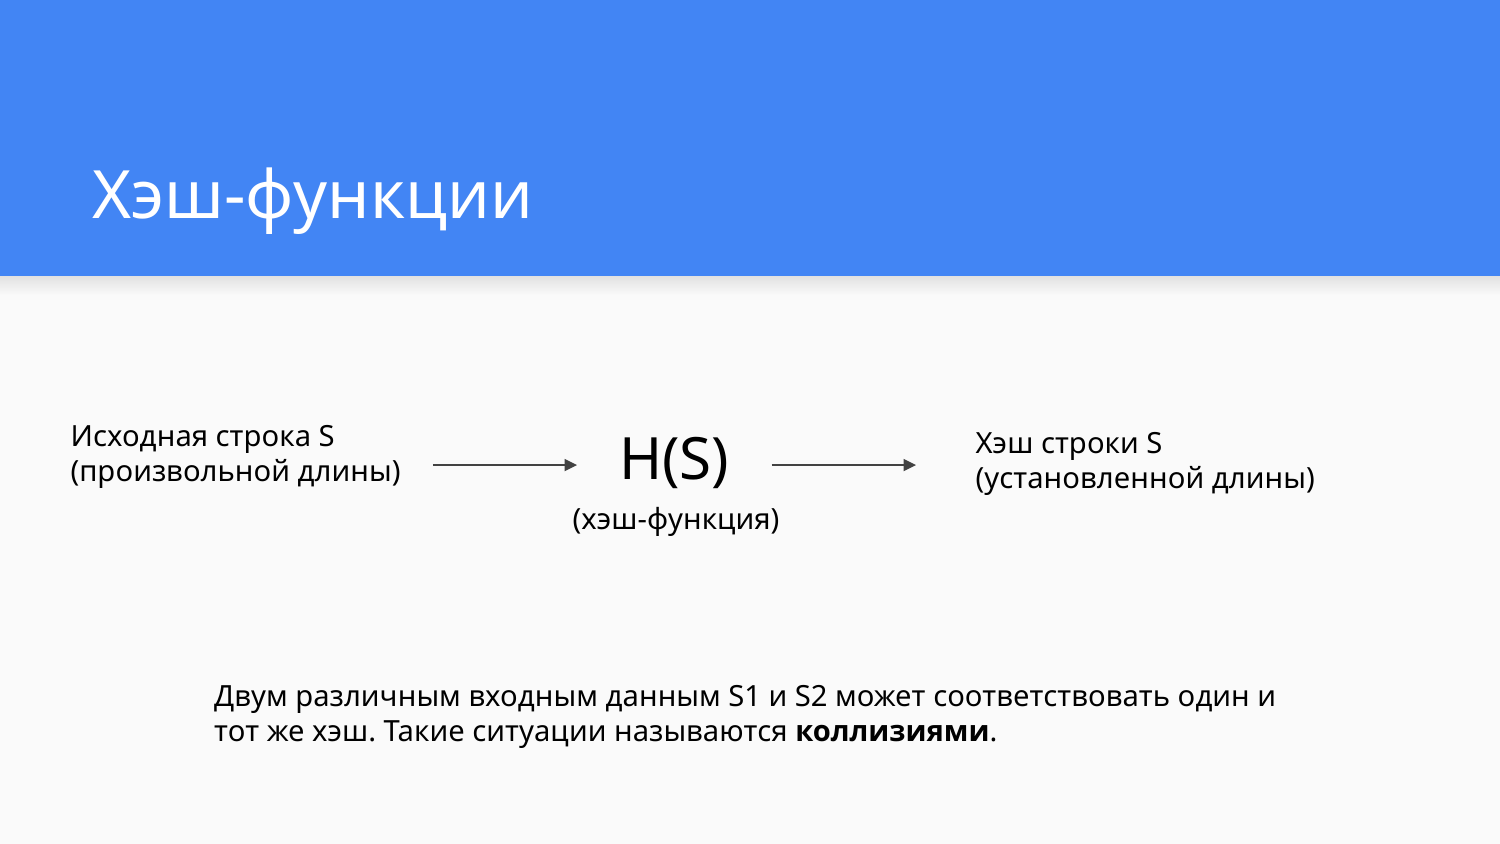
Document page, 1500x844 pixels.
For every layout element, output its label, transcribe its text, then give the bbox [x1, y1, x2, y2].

title Хэш-функции [77, 121, 1427, 248]
text_box Исходная строка S (произвольной длины) [55, 402, 433, 529]
text_box (хэш-функция) [557, 485, 796, 552]
text_box Хэш строки S (установленной длины) [960, 409, 1338, 536]
text_box H(S) [604, 406, 820, 513]
text_box Двум различным входным данным S1 и S2 может соответствовать один и тот же хэш. Такие ситуации называются коллизиями. [199, 661, 1311, 794]
